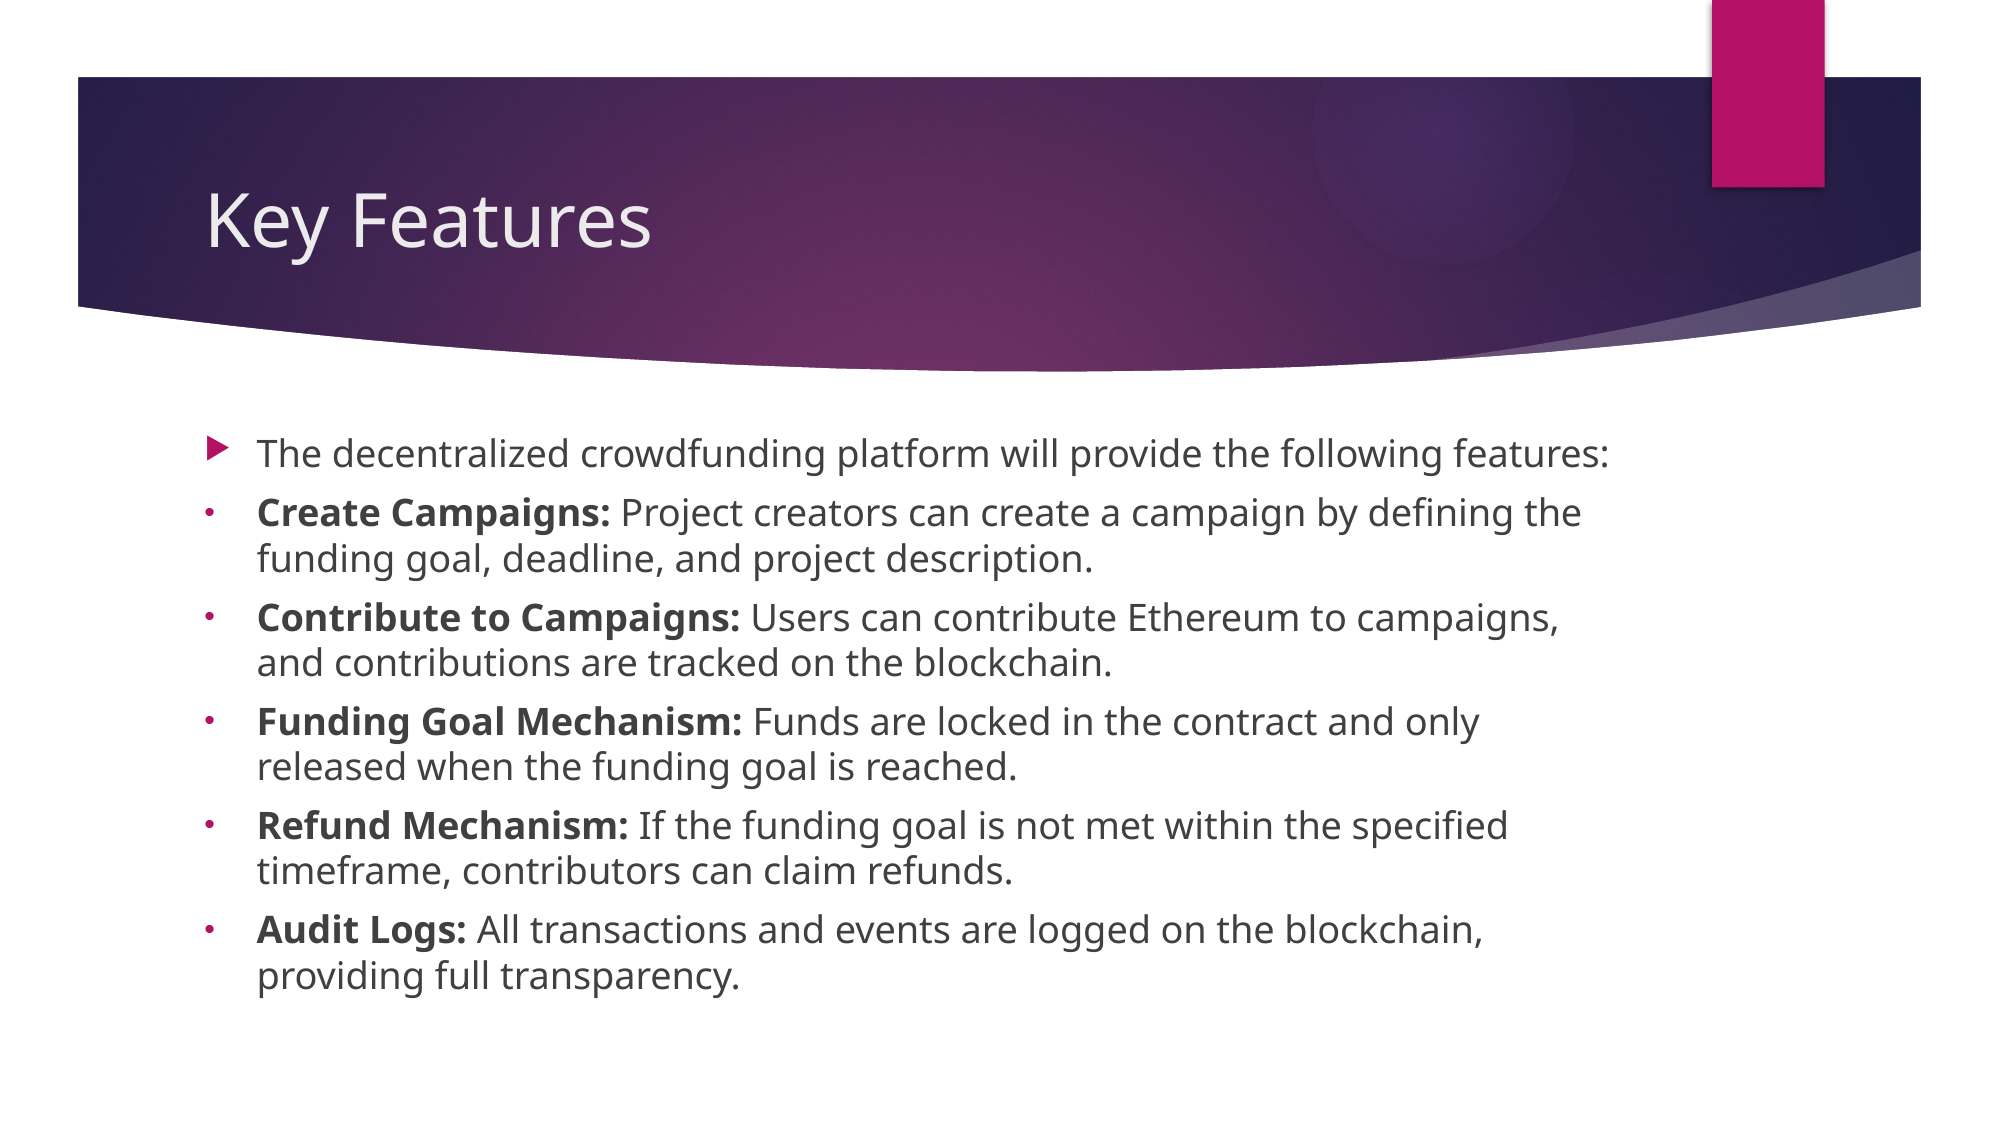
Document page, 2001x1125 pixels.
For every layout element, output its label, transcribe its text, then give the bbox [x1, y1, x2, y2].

list The decentralized crowdfunding platform will provide the following features: Create Campaigns: Project creators can create a campaign by defining the funding goal, deadline, and project description. Contribute to Campaigns: Users can contribute Ethereum to campaigns, and contributions are tracked on the blockchain. Funding Goal Mechanism: Funds are locked in the contract and only released when the funding goal is reached. Refund Mechanism: If the funding goal is not met within the specified timeframe, contributors can claim refunds. Audit Logs: All transactions and events are logged on the blockchain, providing full transparency. [189, 422, 1638, 1046]
title Key Features [189, 159, 1627, 276]
